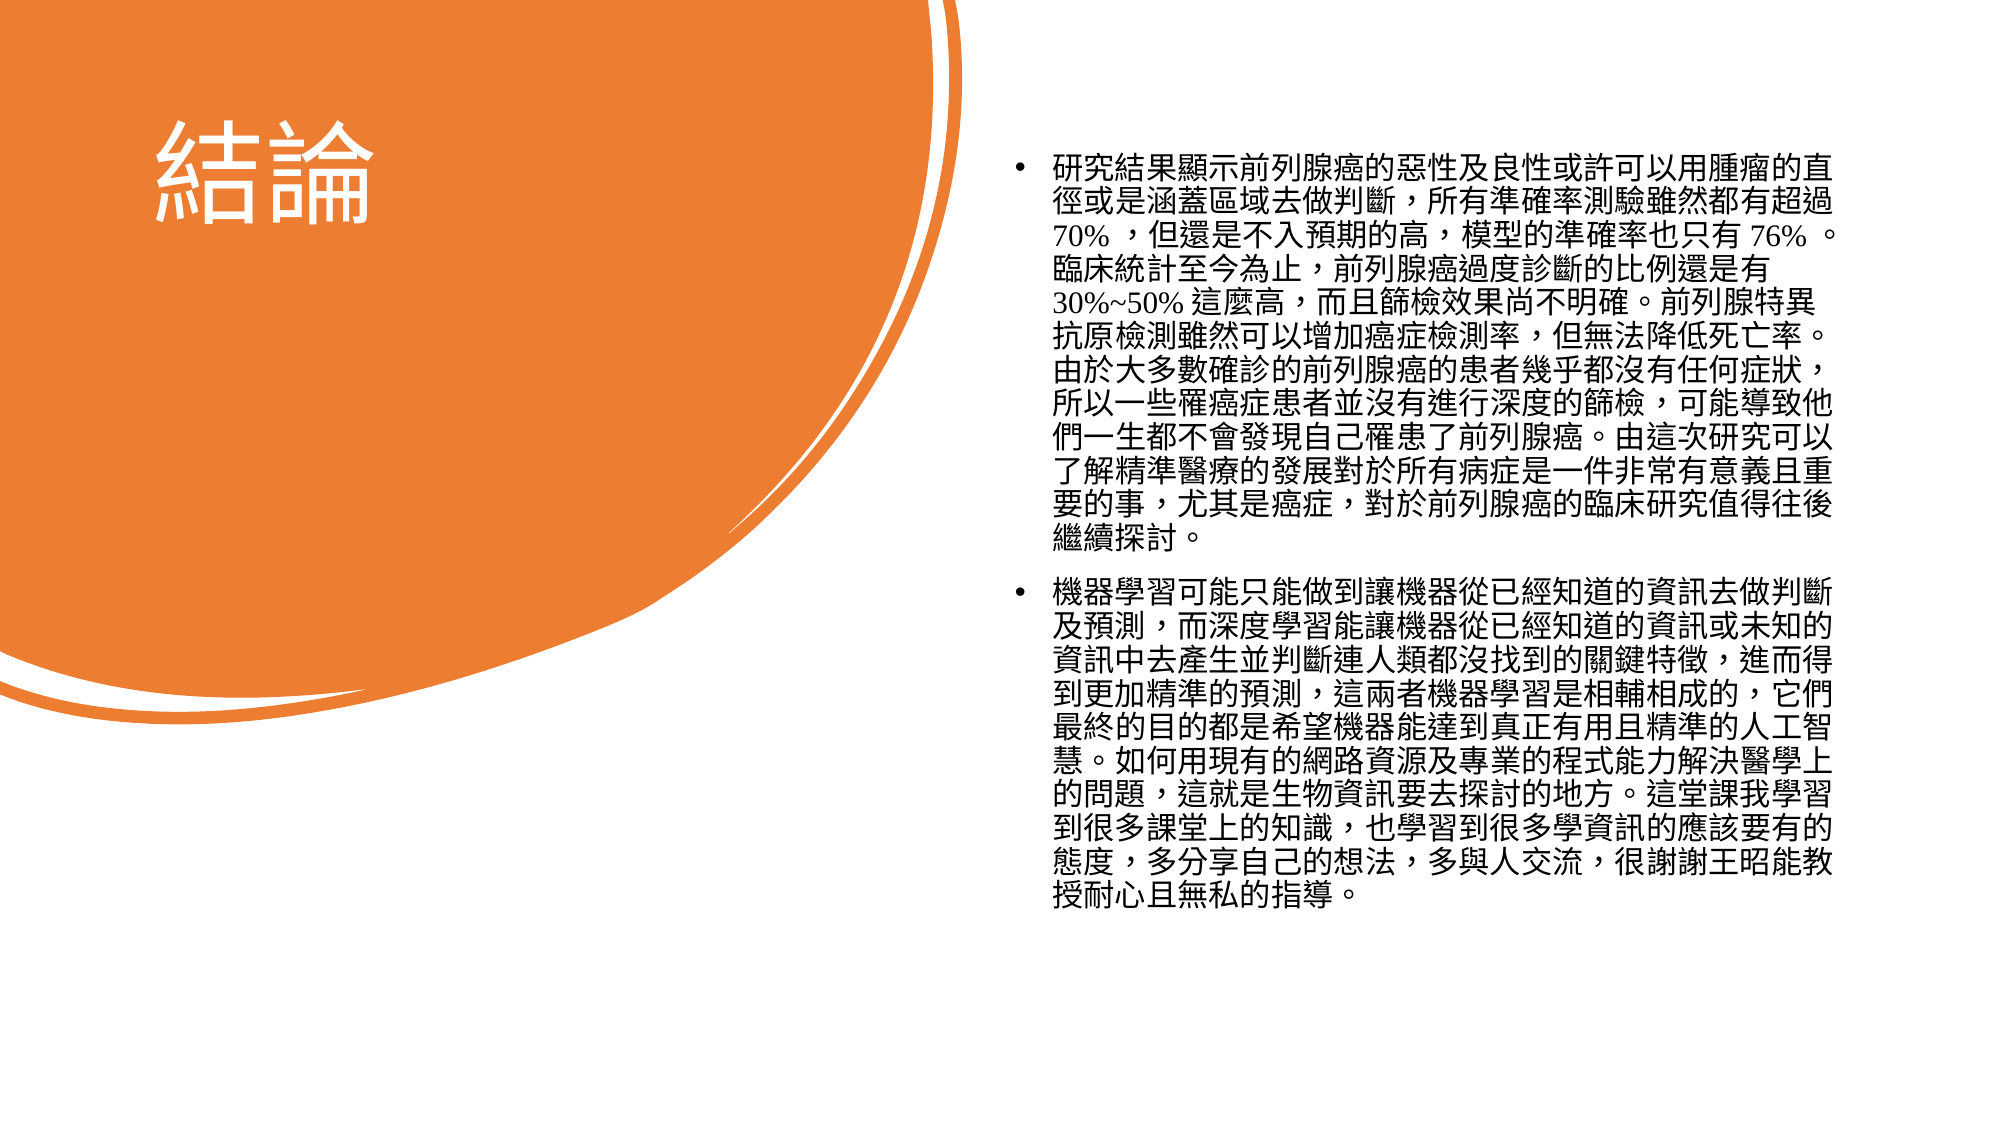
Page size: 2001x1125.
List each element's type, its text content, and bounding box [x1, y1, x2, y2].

text_box [0, 0, 2000, 1125]
text_box [0, 0, 963, 725]
list 研究結果顯示前列腺癌的惡性及良性或許可以用腫瘤的直徑或是涵蓋區域去做判斷，所有準確率測驗雖然都有超過70%，但還是不入預期的高，模型的準確率也只有76%。臨床統計至今為止，前列腺癌過度診斷的比例還是有30%~50%這麼高，而且篩檢效果尚不明確。前列腺特異抗原檢測雖然可以增加癌症檢測率，但無法降低死亡率。由於大多數確診的前列腺癌的患者幾乎都沒有任何症狀，所以一些罹癌症患者並沒有進行深度的篩檢，可能導致他們一生都不會發現自己罹患了前列腺癌。由這次研究可以了解精準醫療的發展對於所有病症是一件非常有意義且重要的事，尤其是癌症，對於前列腺癌的臨床研究值得往後繼續探討。 機器學習可能只能做到讓機器從已經知道的資訊去做判斷及預測，而深度學習能讓機器從已經知道的資訊或未知的資訊中去產生並判斷連人類都沒找到的關鍵特徵，進而得到更加精準的預測，這兩者機器學習是相輔相成的，它們最終的目的都是希望機器能達到真正有用且精準的人工智慧。如何用現有的網路資源及專業的程式能力解決醫學上的問題，這就是生物資訊要去探討的地方。這堂課我學習到很多課堂上的知識，也學習到很多學資訊的應該要有的態度，多分享自己的想法，多與人交流，很謝謝王昭能教授耐心且無私的指導。 [999, 144, 1862, 1014]
title 結論 [138, 110, 736, 507]
